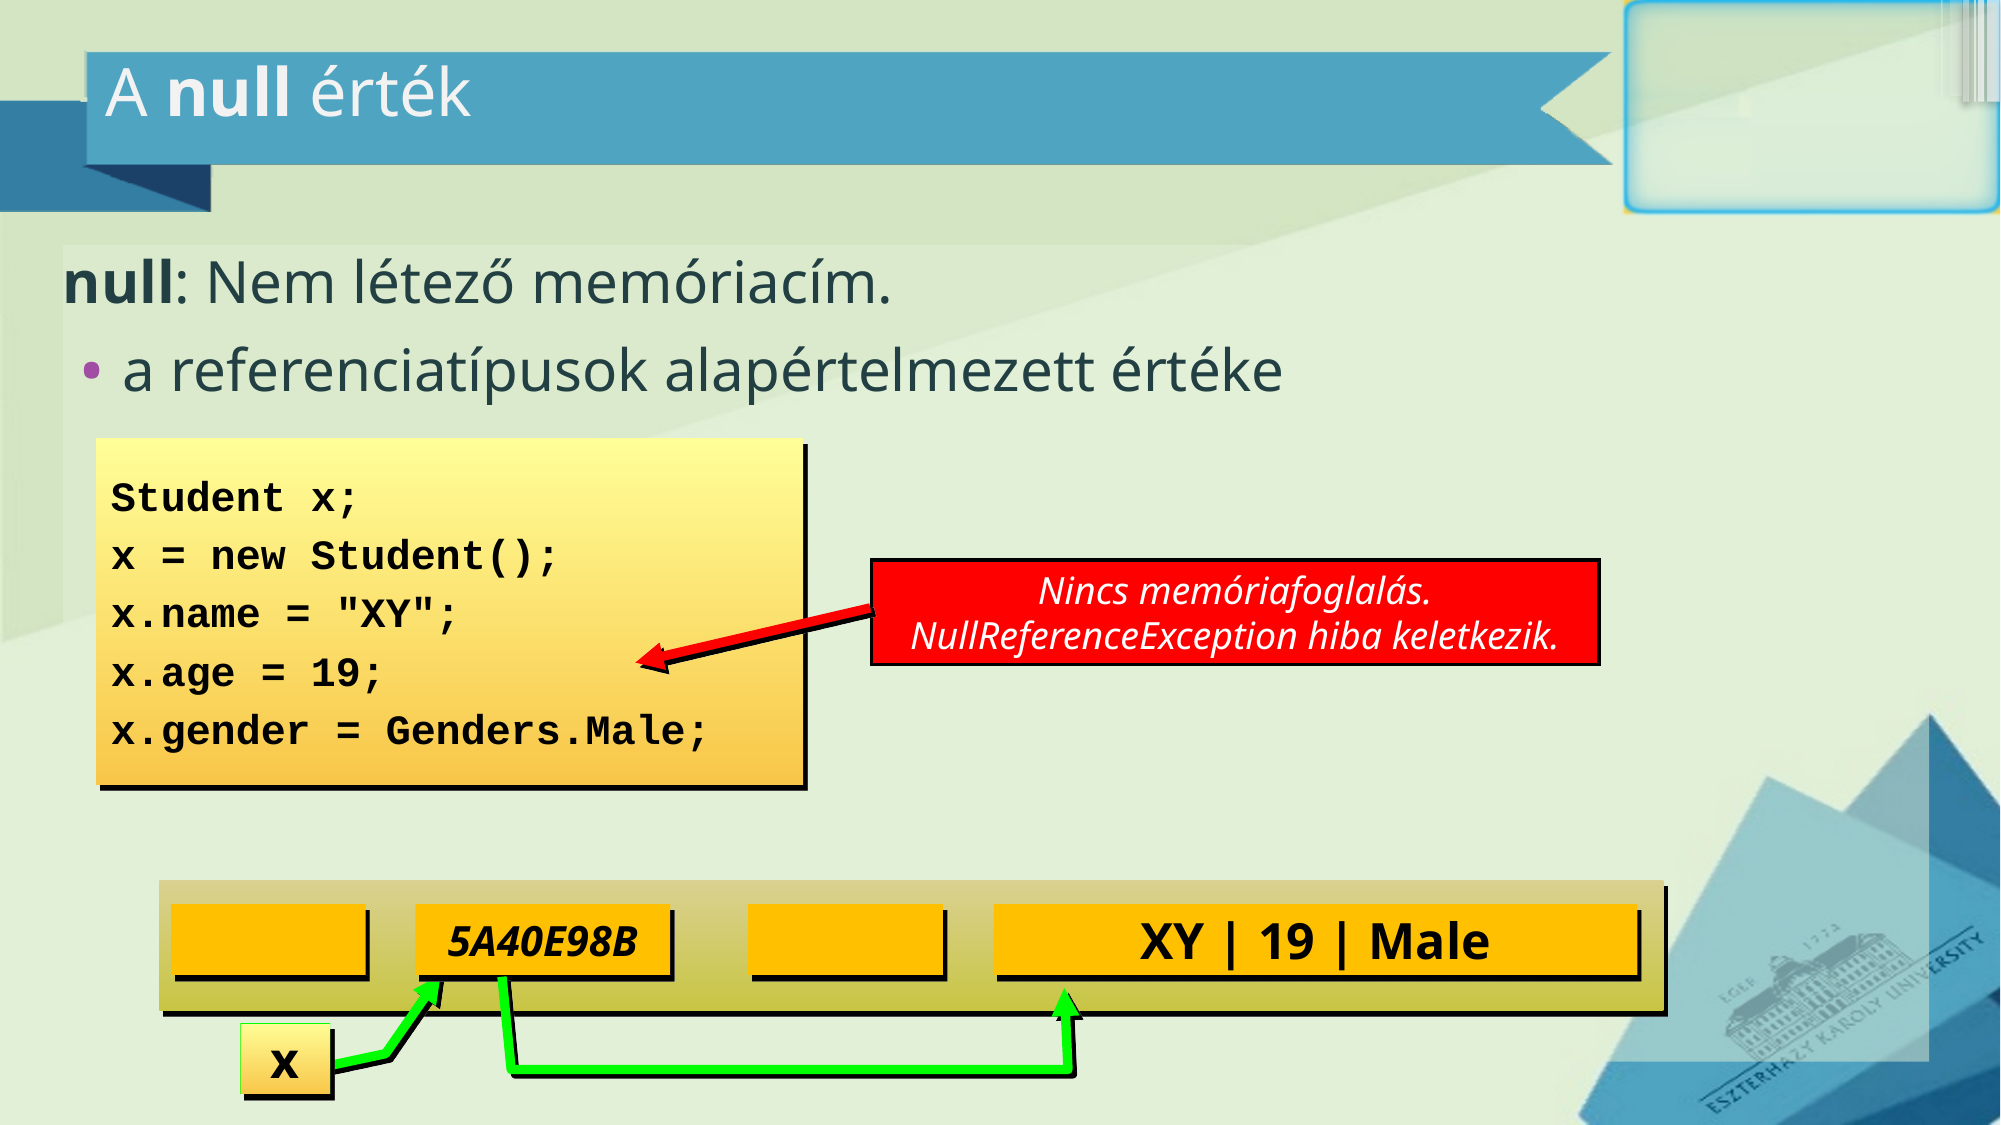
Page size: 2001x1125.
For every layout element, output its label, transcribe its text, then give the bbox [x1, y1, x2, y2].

text_box [159, 880, 1664, 1011]
text_box [501, 976, 1072, 1070]
list null: Nem létező memóriacím. a referenciatípusok alapértelmezett értéke [63, 244, 1930, 1062]
text_box Student x; x = new Student(); x.name = "XY"; x.age = 19; x.gender = Genders.Male; [96, 438, 804, 785]
text_box XY | 19 | Male [993, 904, 1638, 975]
text_box [335, 982, 440, 1065]
text_box [171, 904, 366, 975]
text_box [635, 607, 871, 666]
title A null érték [0, 50, 1617, 212]
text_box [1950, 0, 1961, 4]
text_box 5A40E98B [415, 904, 671, 975]
picture [0, 0, 2001, 1125]
text_box x [240, 1023, 331, 1094]
text_box Nincs memóriafoglalás. NullReferenceException hiba keletkezik. [871, 559, 1599, 665]
text_box [748, 904, 943, 975]
